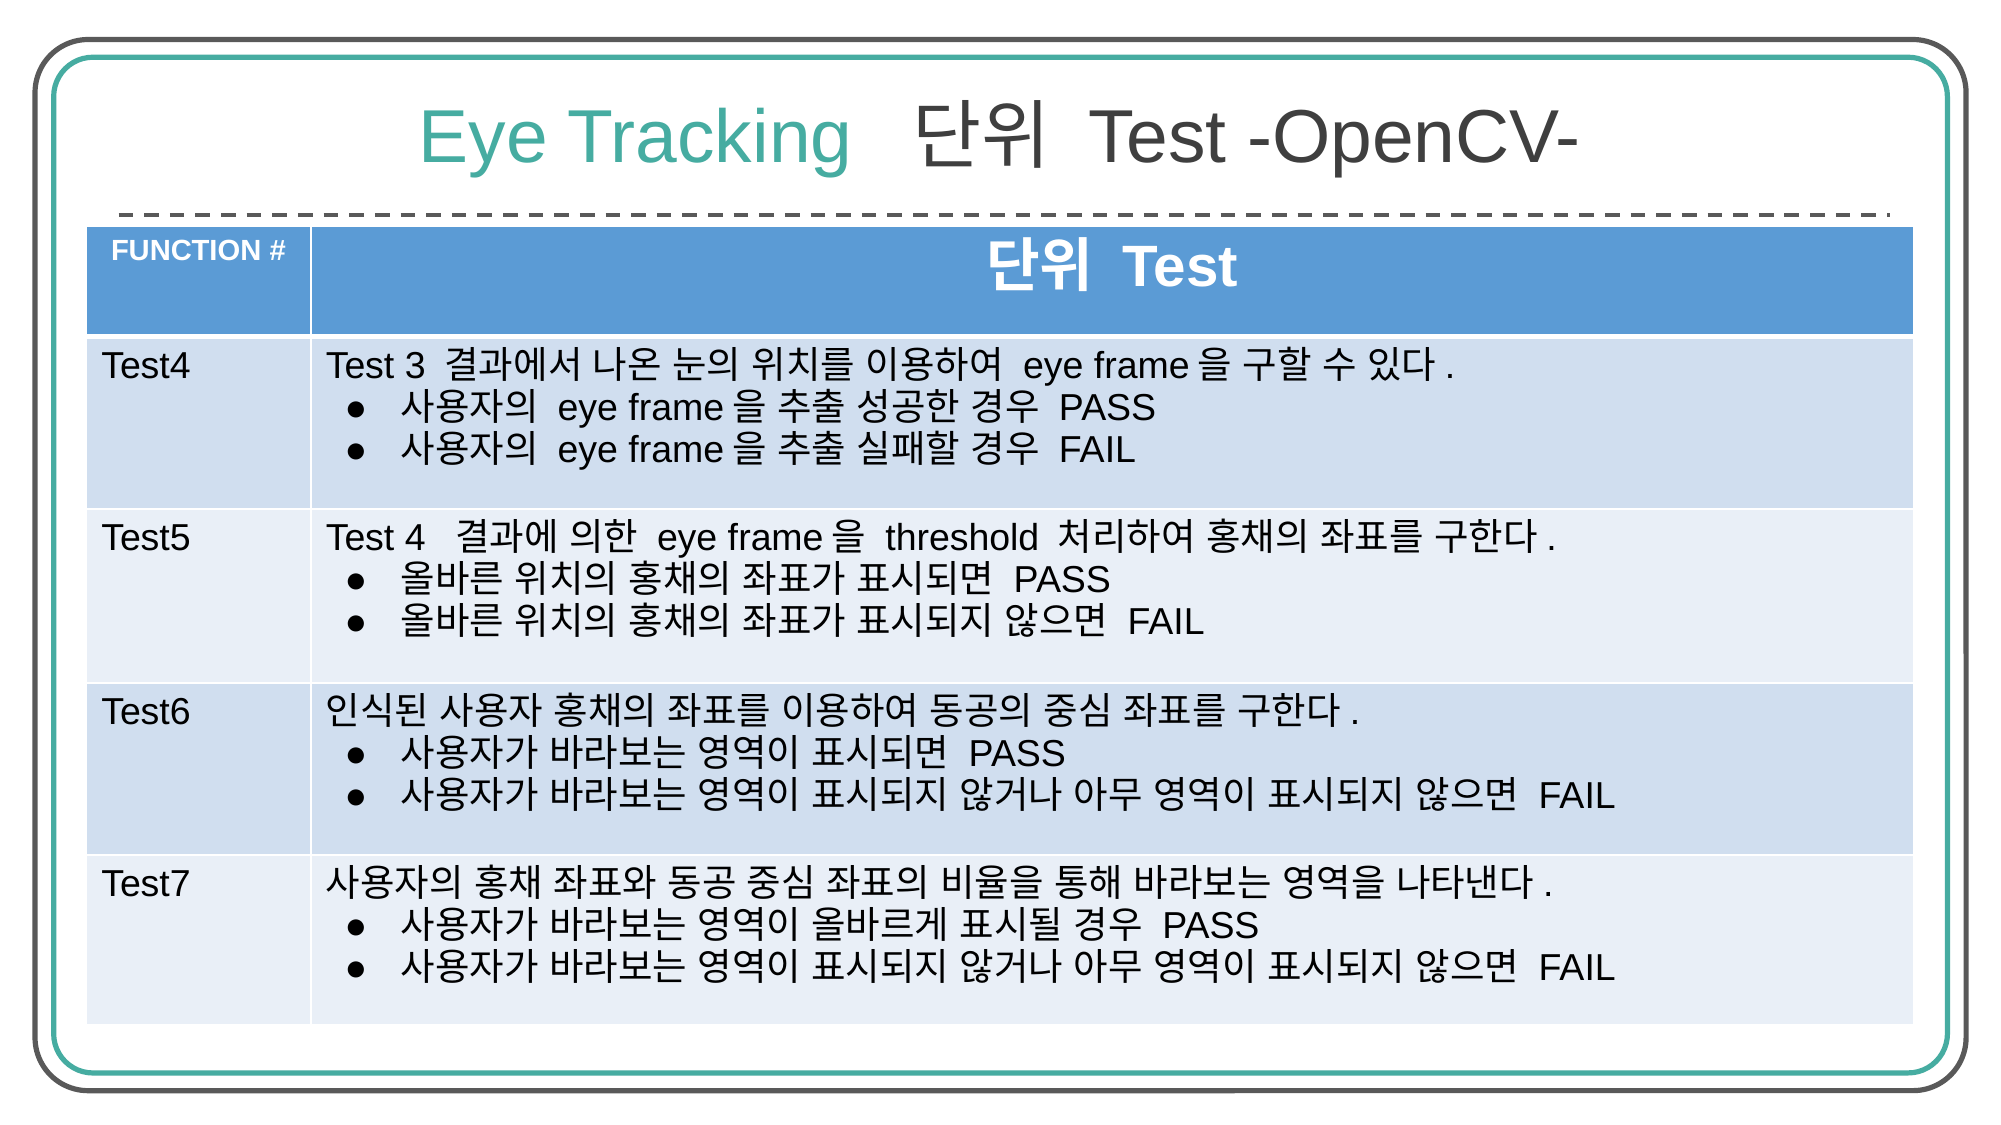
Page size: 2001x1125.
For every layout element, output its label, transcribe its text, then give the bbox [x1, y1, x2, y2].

table_cell Test4 [87, 339, 310, 508]
table_cell 사용자의 홍채 좌표와 동공 중심 좌표의 비율을 통해 바라보는 영역을 나타낸다. 사용자가 바라보는 영역이 올바르게 표시될 경우 PASS 사용자가 바라보는 영역이 표시되지 않거나 아무 영역이 표시되지 않으면 FAIL [312, 856, 1913, 1024]
text_box [35, 39, 1967, 1091]
text_box Eye Tracking 단위 Test -OpenCV- [250, 80, 1750, 187]
table_cell Test 4 결과에 의한 eye frame을 threshold 처리하여 홍채의 좌표를 구한다. 올바른 위치의 홍채의 좌표가 표시되면 PASS 올바른 위치의 홍채의 좌표가 표시되지 않으면 FAIL [312, 510, 1913, 682]
table_cell 인식된 사용자 홍채의 좌표를 이용하여 동공의 중심 좌표를 구한다. 사용자가 바라보는 영역이 표시되면 PASS 사용자가 바라보는 영역이 표시되지 않거나 아무 영역이 표시되지 않으면 FAIL [312, 684, 1913, 854]
table_cell Test6 [87, 684, 310, 854]
table_cell Test 3 결과에서 나온 눈의 위치를 이용하여 eye frame을 구할 수 있다. 사용자의 eye frame을 추출 성공한 경우 PASS 사용자의 eye frame을 추출 실패할 경우 FAIL [312, 339, 1913, 508]
table_cell Test7 [87, 856, 310, 1024]
table_header FUNCTION # [87, 227, 310, 334]
table_header 단위 Test [312, 227, 1913, 334]
table_cell Test5 [87, 510, 310, 682]
